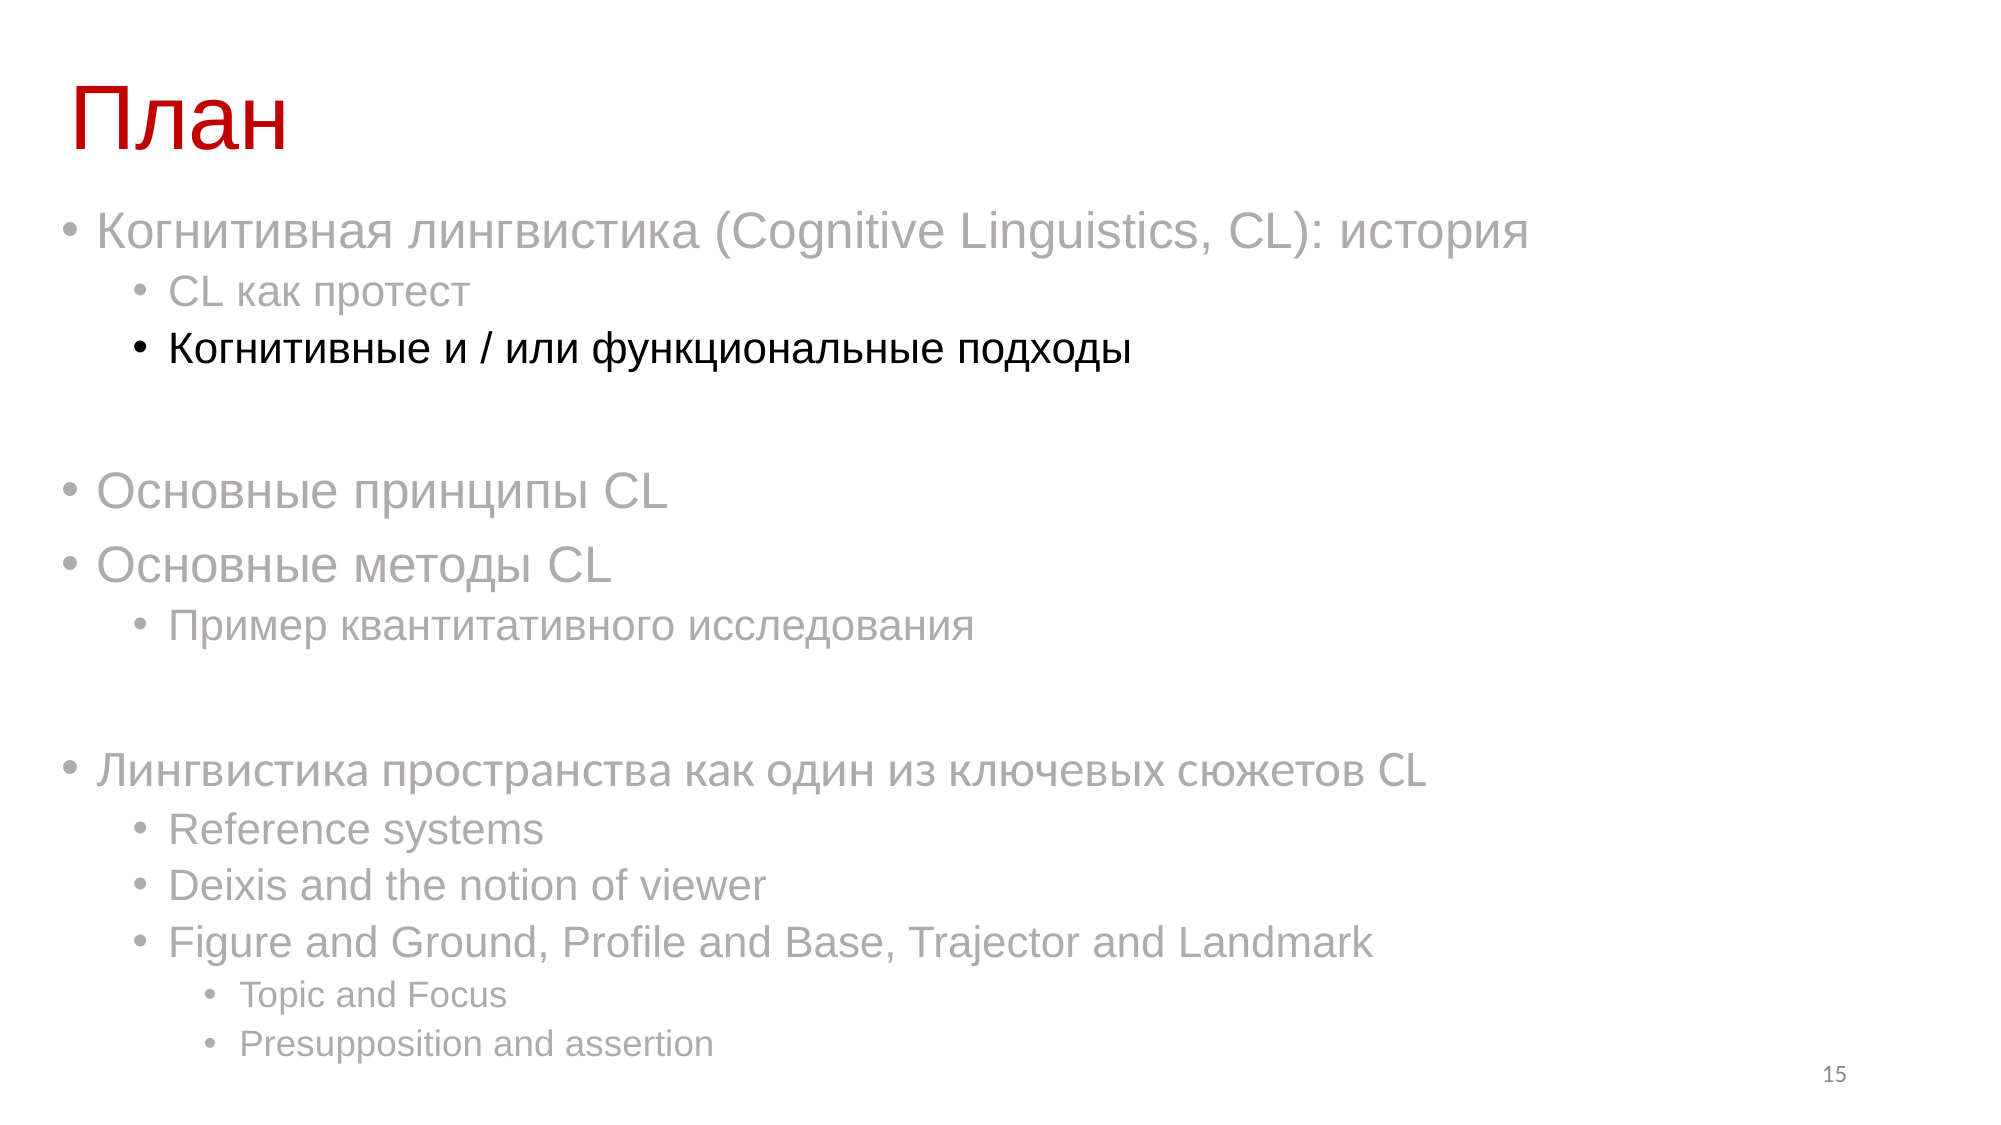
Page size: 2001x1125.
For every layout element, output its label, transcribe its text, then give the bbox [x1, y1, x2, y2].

slide_number 15 [1412, 1042, 1863, 1103]
list Когнитивная лингвистика (Cognitive Linguistics, CL): история CL как протест Когнитивные и / или функциональные подходы Основные принципы CL Основные методы CL Пример квантитативного исследования Лингвистика пространства как один из ключевых сюжетов CL Reference systems Deixis and the notion of viewer Figure and Ground, Profile and Base, Trajector and Landmark Topic and Focus Presupposition and assertion [46, 196, 1928, 1073]
title План [54, 42, 1780, 196]
